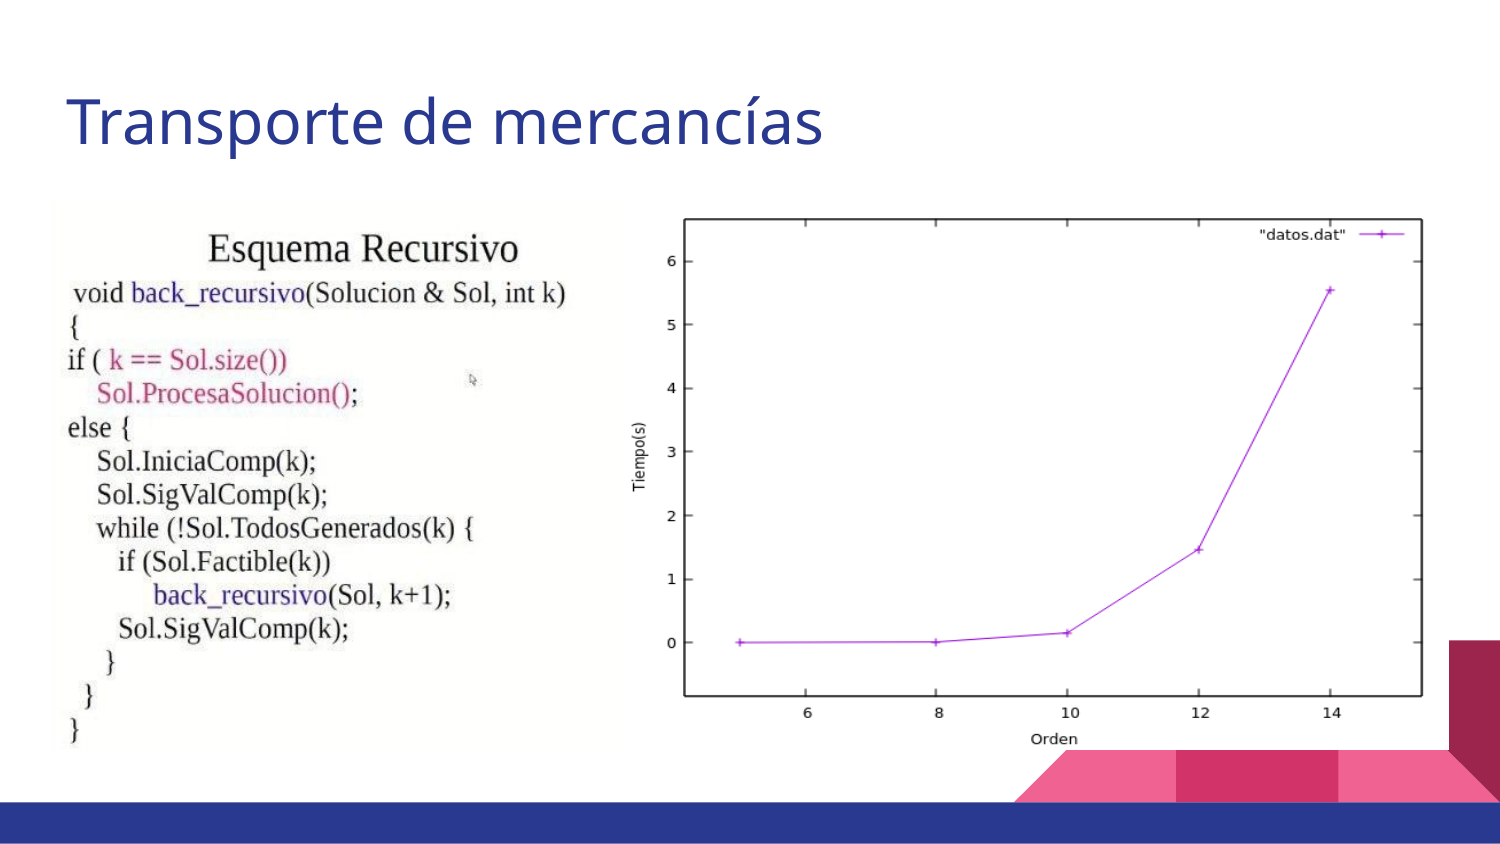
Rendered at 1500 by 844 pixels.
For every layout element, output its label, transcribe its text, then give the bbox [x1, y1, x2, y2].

title Transporte de mercancías [51, 67, 1449, 167]
picture [50, 201, 1450, 750]
